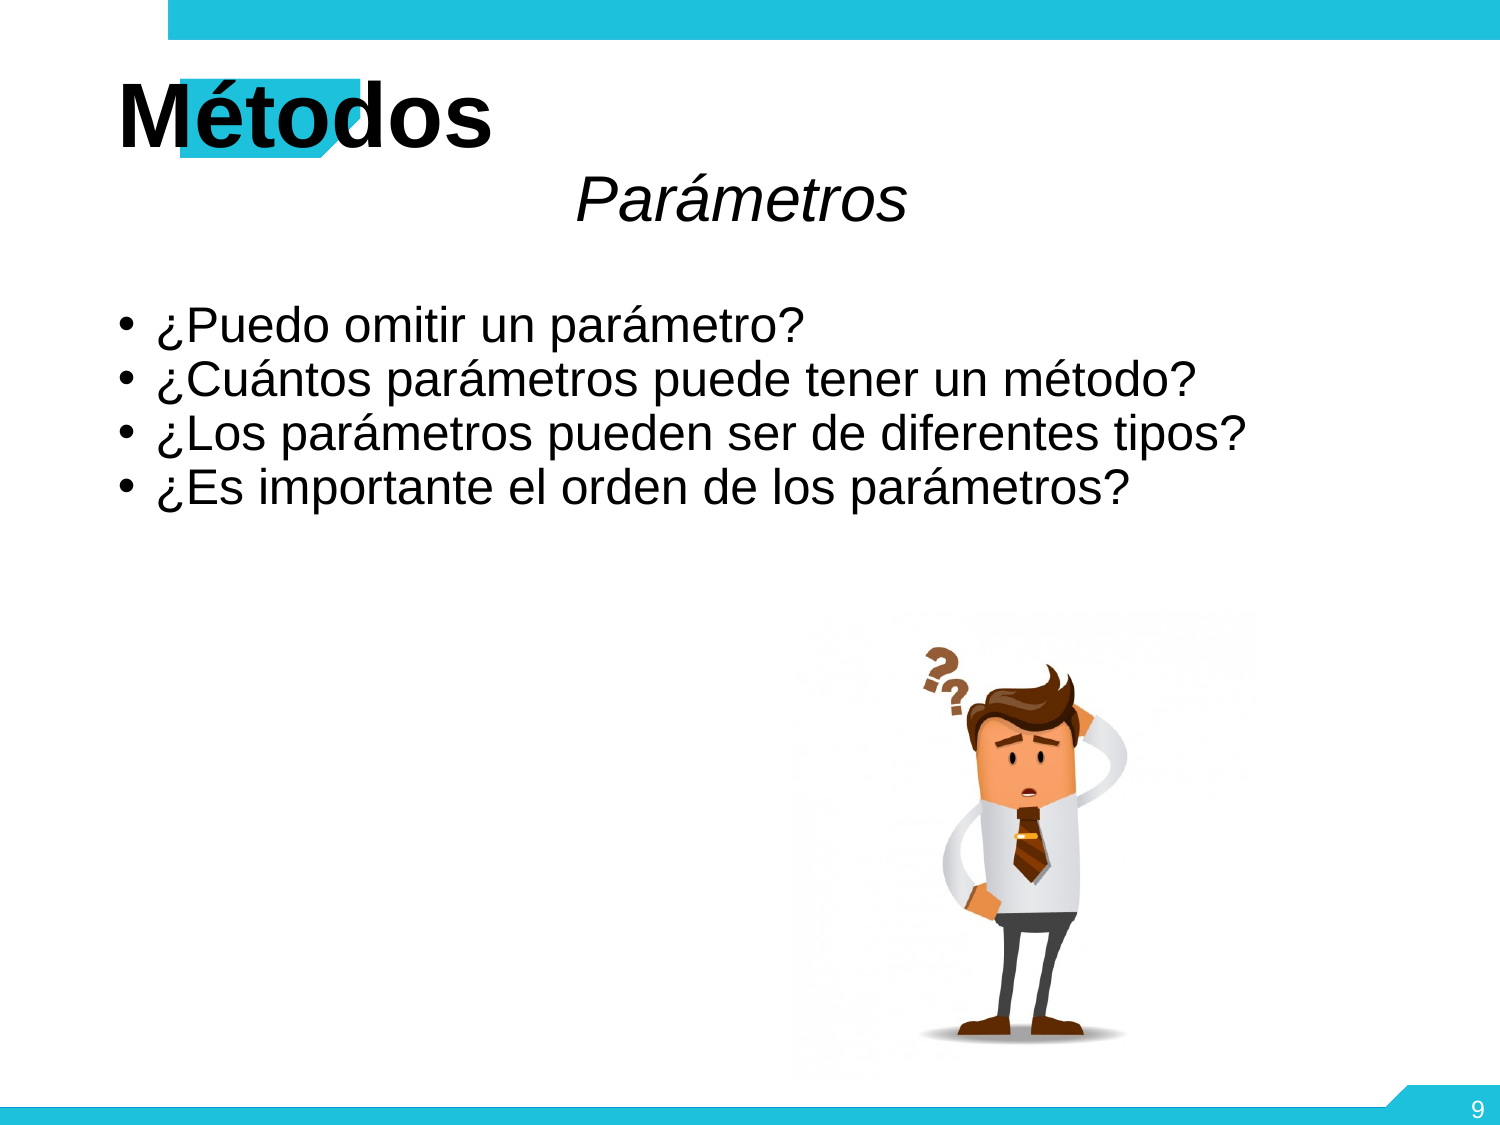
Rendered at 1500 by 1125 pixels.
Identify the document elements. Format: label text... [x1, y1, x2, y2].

text_box ¿Puedo omitir un parámetro? ¿Cuántos parámetros puede tener un método? ¿Los parámetros pueden ser de diferentes tipos? ¿Es importante el orden de los parámetros? [103, 291, 1397, 632]
picture [790, 612, 1257, 1079]
text_box 9 [1408, 1078, 1500, 1125]
text_box Métodos Parámetros [103, 45, 1397, 246]
